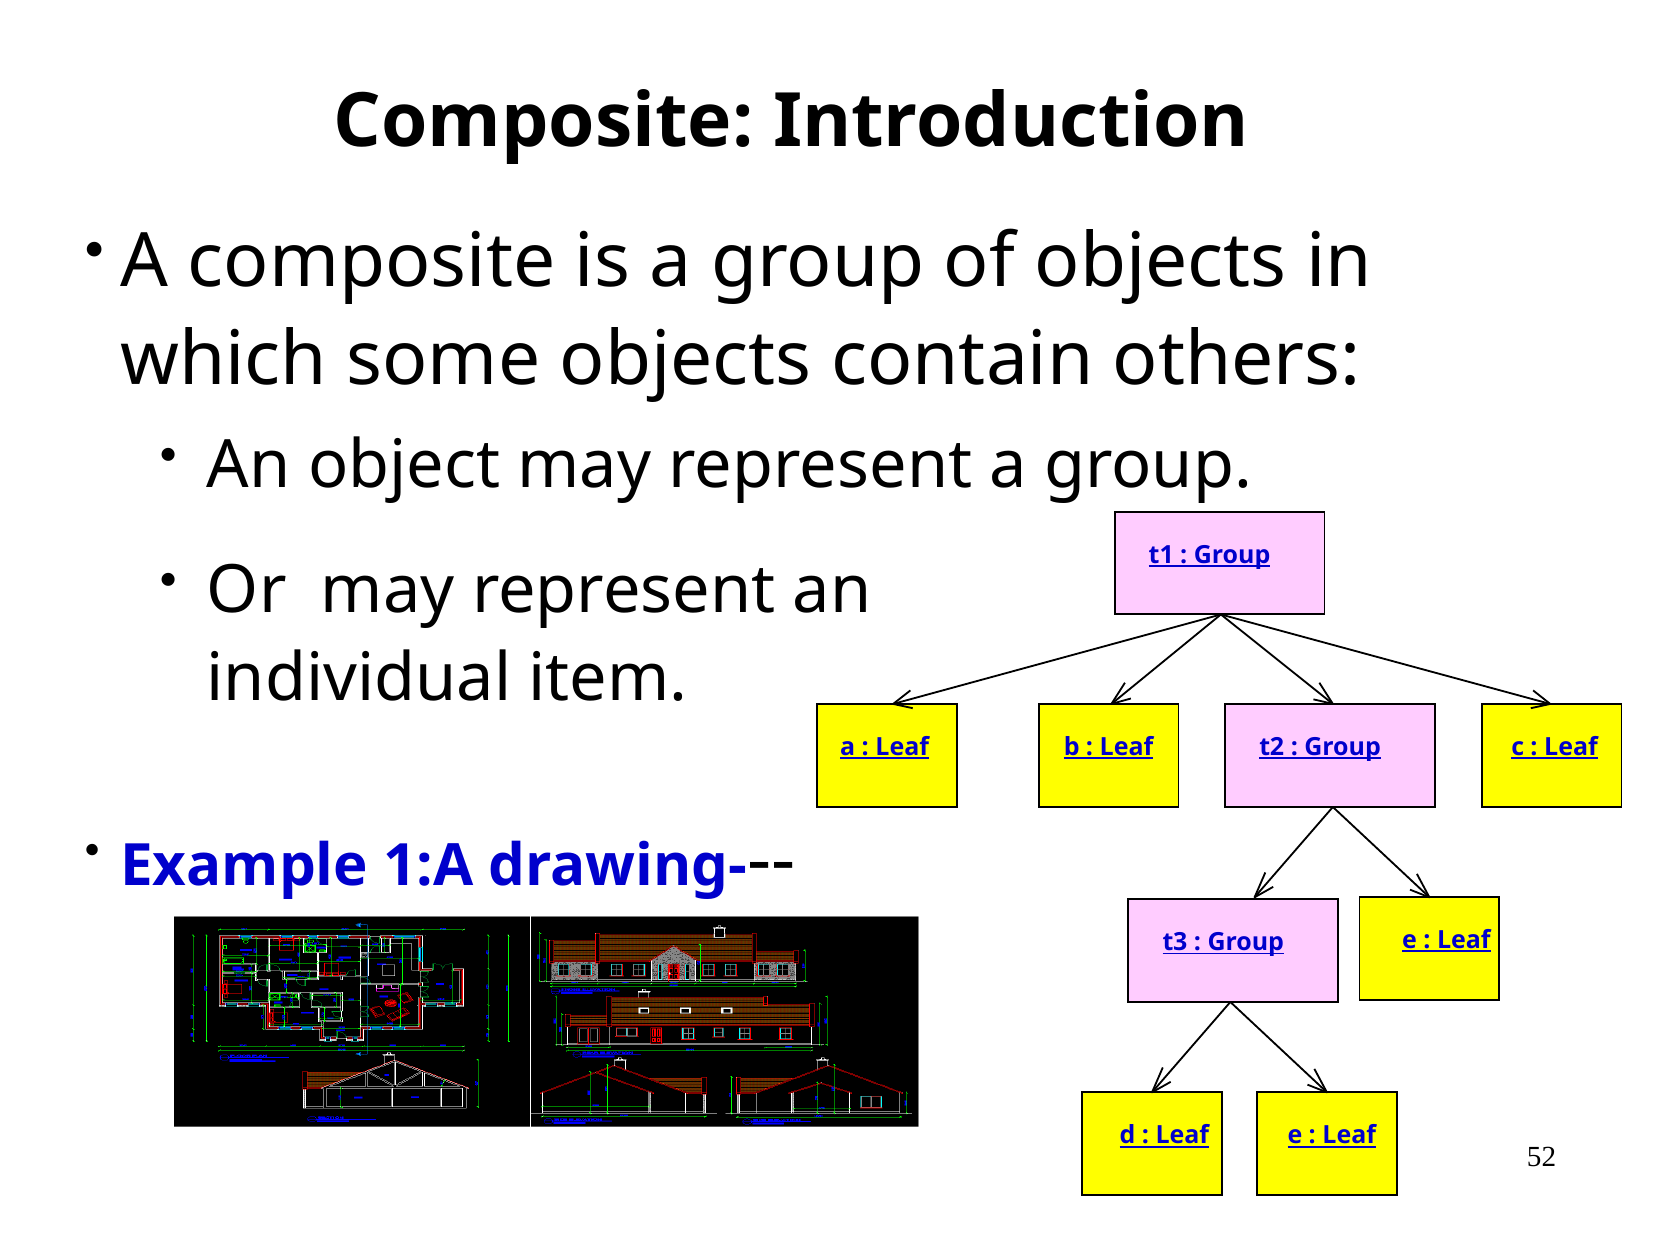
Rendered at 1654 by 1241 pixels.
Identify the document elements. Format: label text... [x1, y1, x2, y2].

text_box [814, 507, 1625, 1196]
picture [174, 916, 919, 1127]
text_box A composite is a group of objects in which some objects contain others: An object may represent a group. Or may represent an individual item. Example 1:A drawing--- [68, 193, 1586, 909]
title Composite: Introduction [86, 19, 1497, 193]
